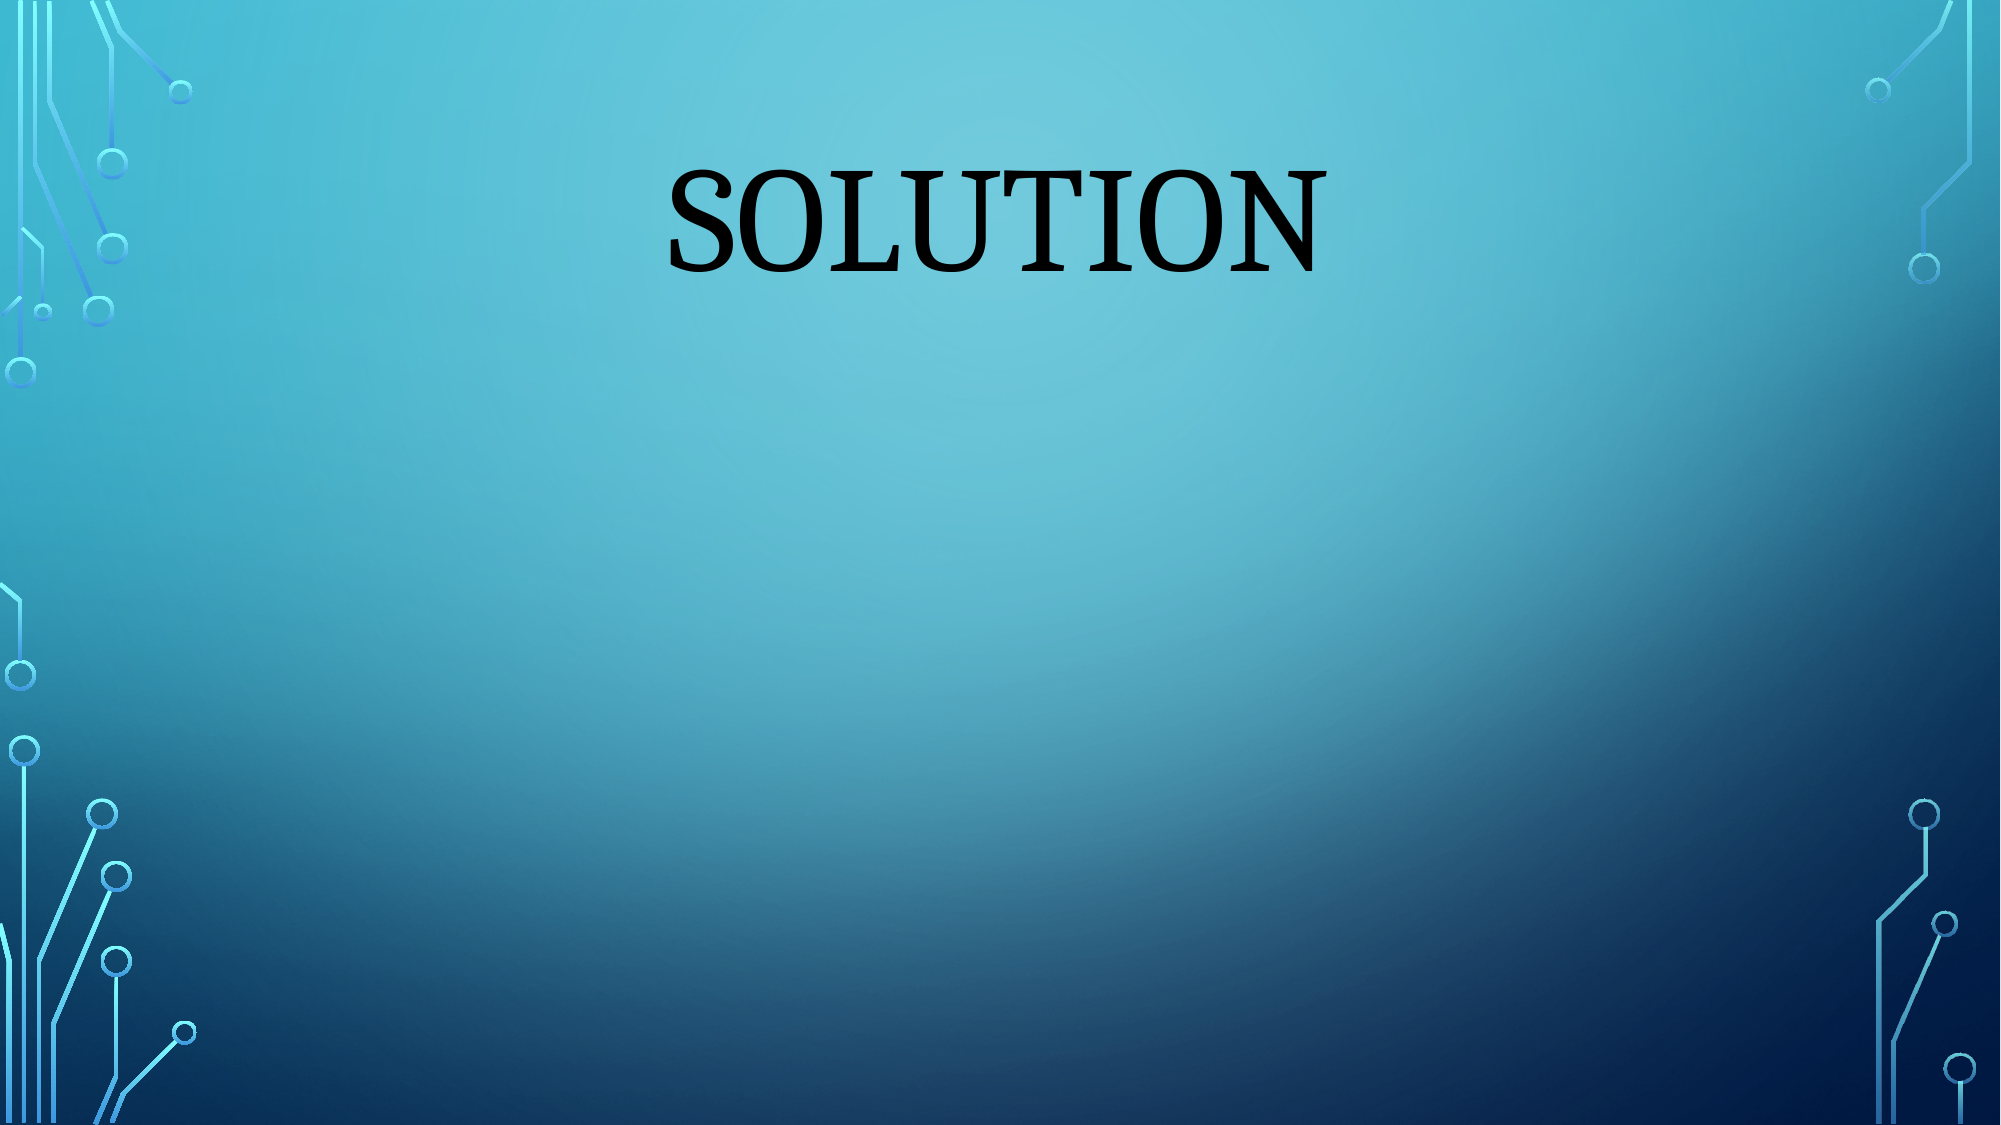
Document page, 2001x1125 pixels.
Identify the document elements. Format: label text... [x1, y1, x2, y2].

title solution [187, 101, 1813, 344]
